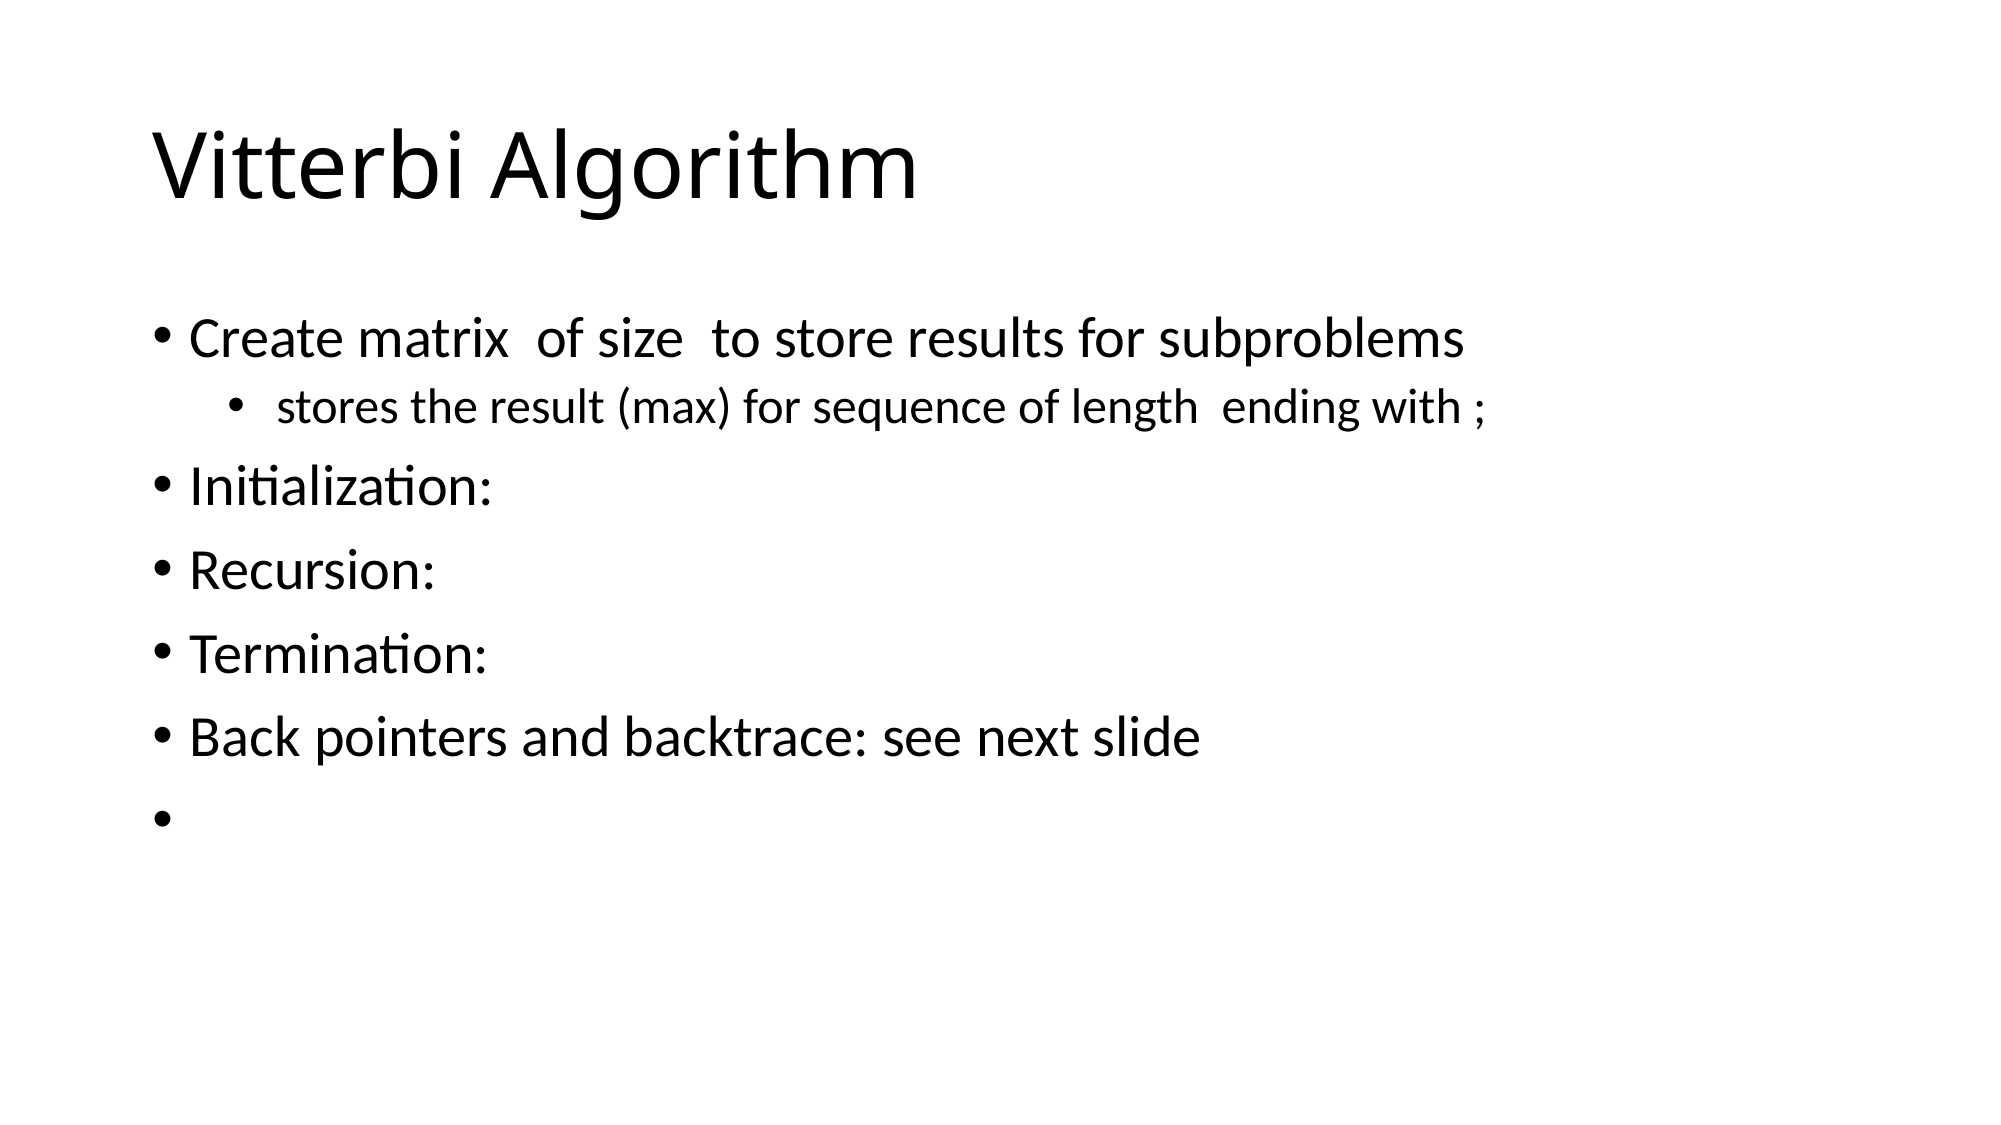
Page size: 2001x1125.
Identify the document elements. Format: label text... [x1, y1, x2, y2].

title Vitterbi Algorithm [137, 60, 1863, 279]
